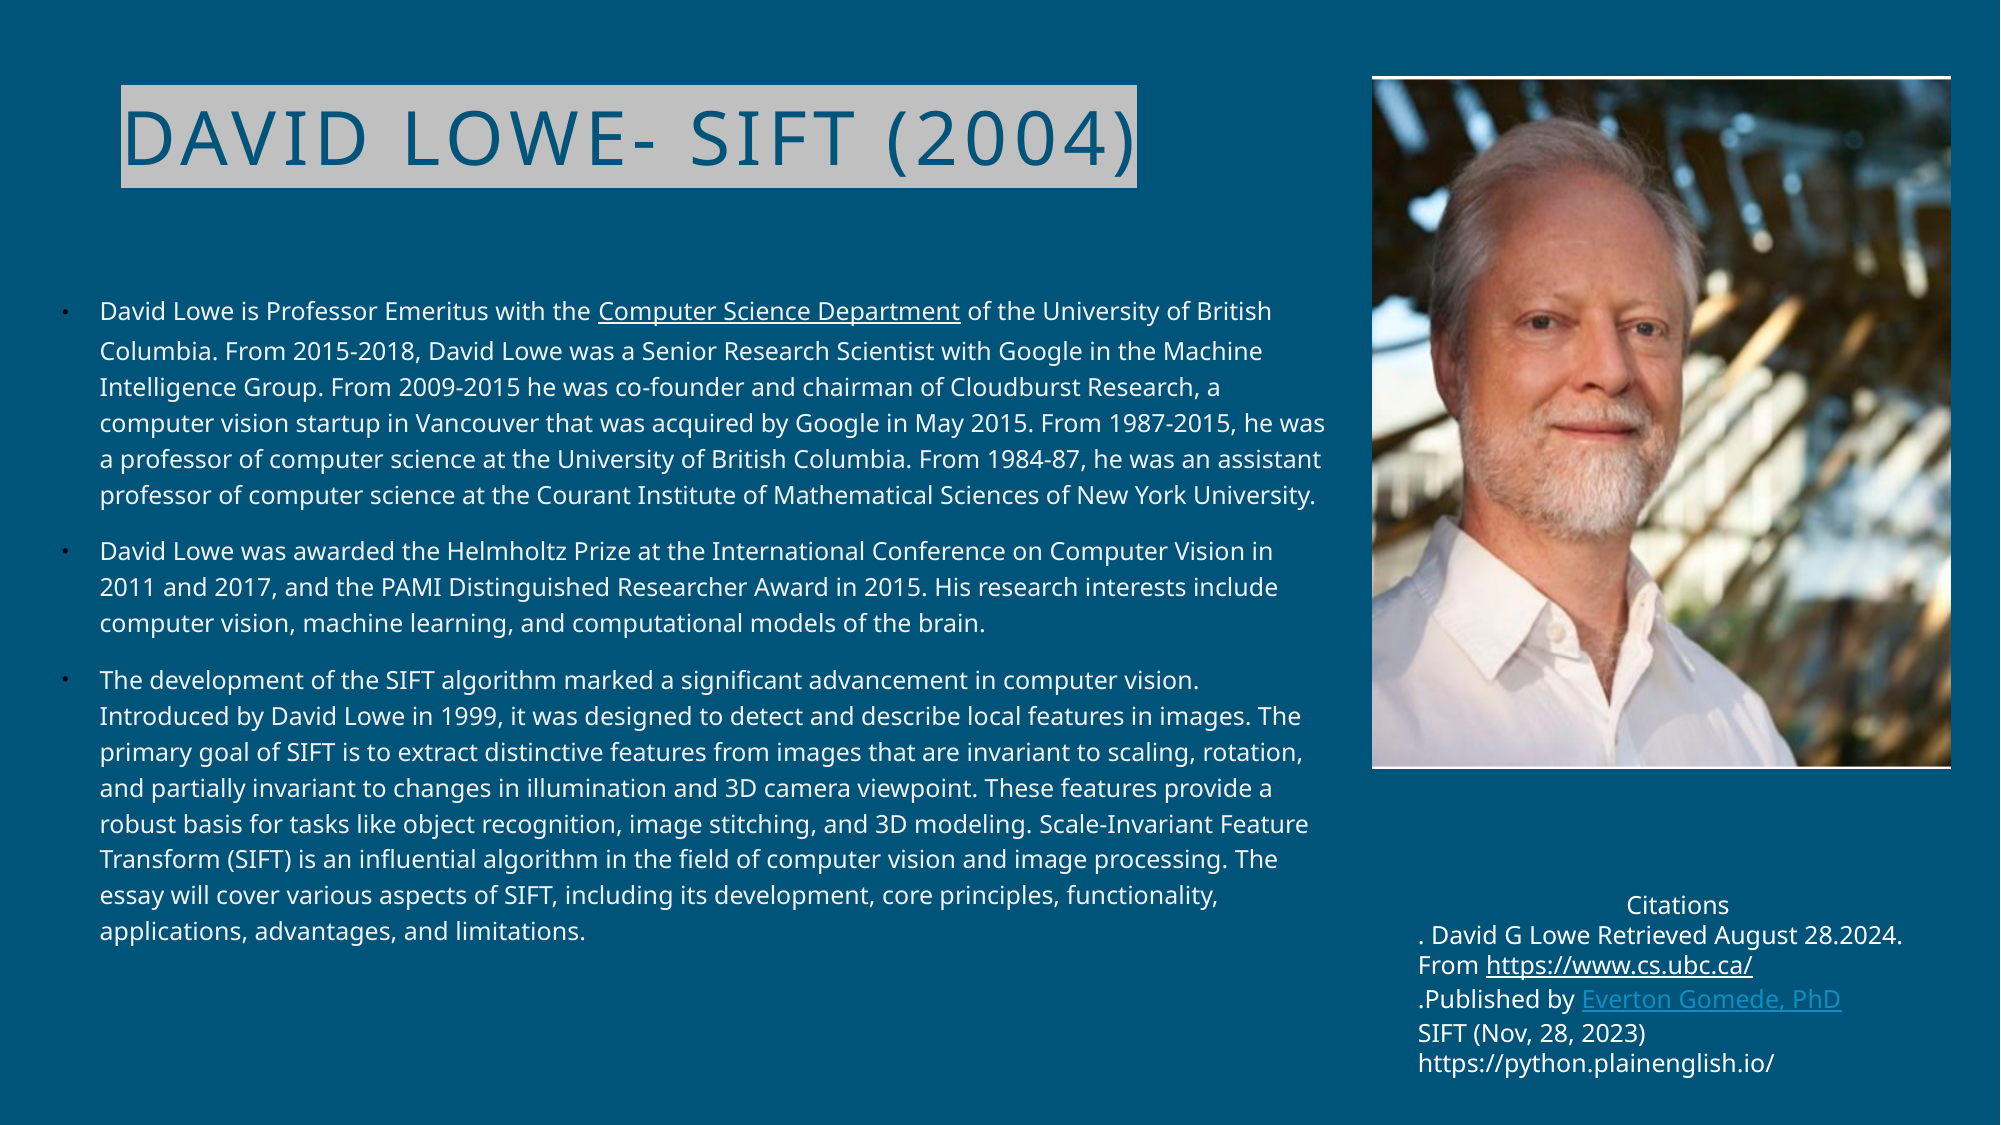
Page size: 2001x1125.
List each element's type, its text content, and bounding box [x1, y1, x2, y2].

picture [1373, 77, 1950, 768]
title David Lowe- Sift (2004) [106, 0, 1850, 189]
text_box Citations . David G Lowe Retrieved August 28.2024. From https://www.cs.ubc.ca/ .Published by Everton Gomede, PhD SIFT (Nov, 28, 2023) https://python.plainenglish.io/ [1402, 881, 1954, 1085]
list David Lowe is Professor Emeritus with the Computer Science Department of the University of British Columbia. From 2015-2018, David Lowe was a Senior Research Scientist with Google in the Machine Intelligence Group. From 2009-2015 he was co-founder and chairman of Cloudburst Research, a computer vision startup in Vancouver that was acquired by Google in May 2015. From 1987-2015, he was a professor of computer science at the University of British Columbia. From 1984-87, he was an assistant professor of computer science at the Courant Institute of Mathematical Sciences of New York University. David Lowe was awarded the Helmholtz Prize at the International Conference on Computer Vision in 2011 and 2017, and the PAMI Distinguished Researcher Award in 2015. His research interests include computer vision, machine learning, and computational models of the brain. The development of the SIFT algorithm marked a significant advancement in computer vision. Introduced by David Lowe in 1999, it was designed to detect and describe local features in images. The primary goal of SIFT is to extract distinctive features from images that are invariant to scaling, rotation, and partially invariant to changes in illumination and 3D camera viewpoint. These features provide a robust basis for tasks like object recognition, image stitching, and 3D modeling. Scale-Invariant Feature Transform (SIFT) is an influential algorithm in the field of computer vision and image processing. The essay will cover various aspects of SIFT, including its development, core principles, functionality, applications, advantages, and limitations. [47, 281, 1351, 1036]
